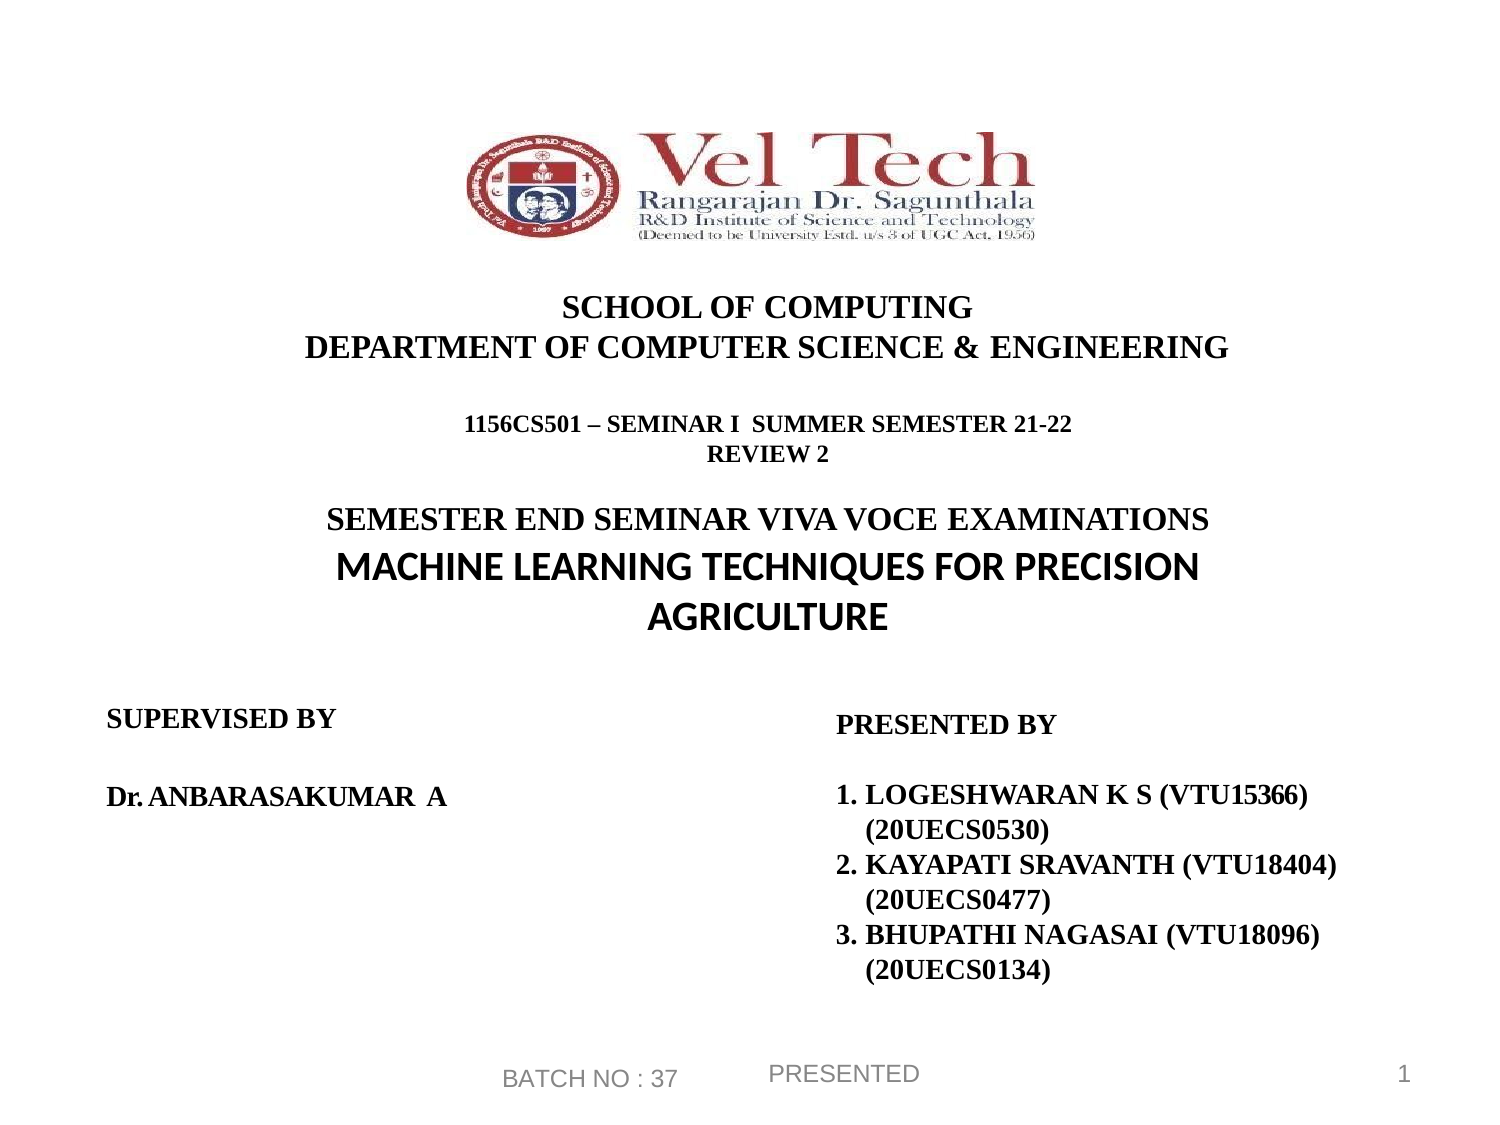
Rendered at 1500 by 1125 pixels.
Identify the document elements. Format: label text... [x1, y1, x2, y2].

text_box LOGESHWARAN K S (VTU15366) (20UECS0530) KAYAPATI SRAVANTH (VTU18404) (20UECS0477) BHUPATHI NAGASAI (VTU18096) (20UECS0134) [833, 773, 1382, 986]
text_box Dr. ANBARASAKUMAR A [104, 775, 493, 813]
slide_number 1 [1391, 1057, 1418, 1125]
text_box SUPERVISED BY [104, 697, 342, 735]
text_box [466, 132, 1036, 241]
slide_number PRESENTED [766, 1057, 924, 1125]
footer BATCH NO : 37 [500, 1062, 713, 1125]
text_box PRESENTED BY [833, 703, 1061, 741]
text_box SCHOOL OF COMPUTING DEPARTMENT OF COMPUTER SCIENCE & ENGINEERING 1156CS501 – SEMINAR I SUMMER SEMESTER 21-22 REVIEW 2 SEMESTER END SEMINAR VIVA VOCE EXAMINATIONS MACHINE LEARNING TECHNIQUES FOR PRECISION AGRICULTURE [297, 283, 1237, 640]
